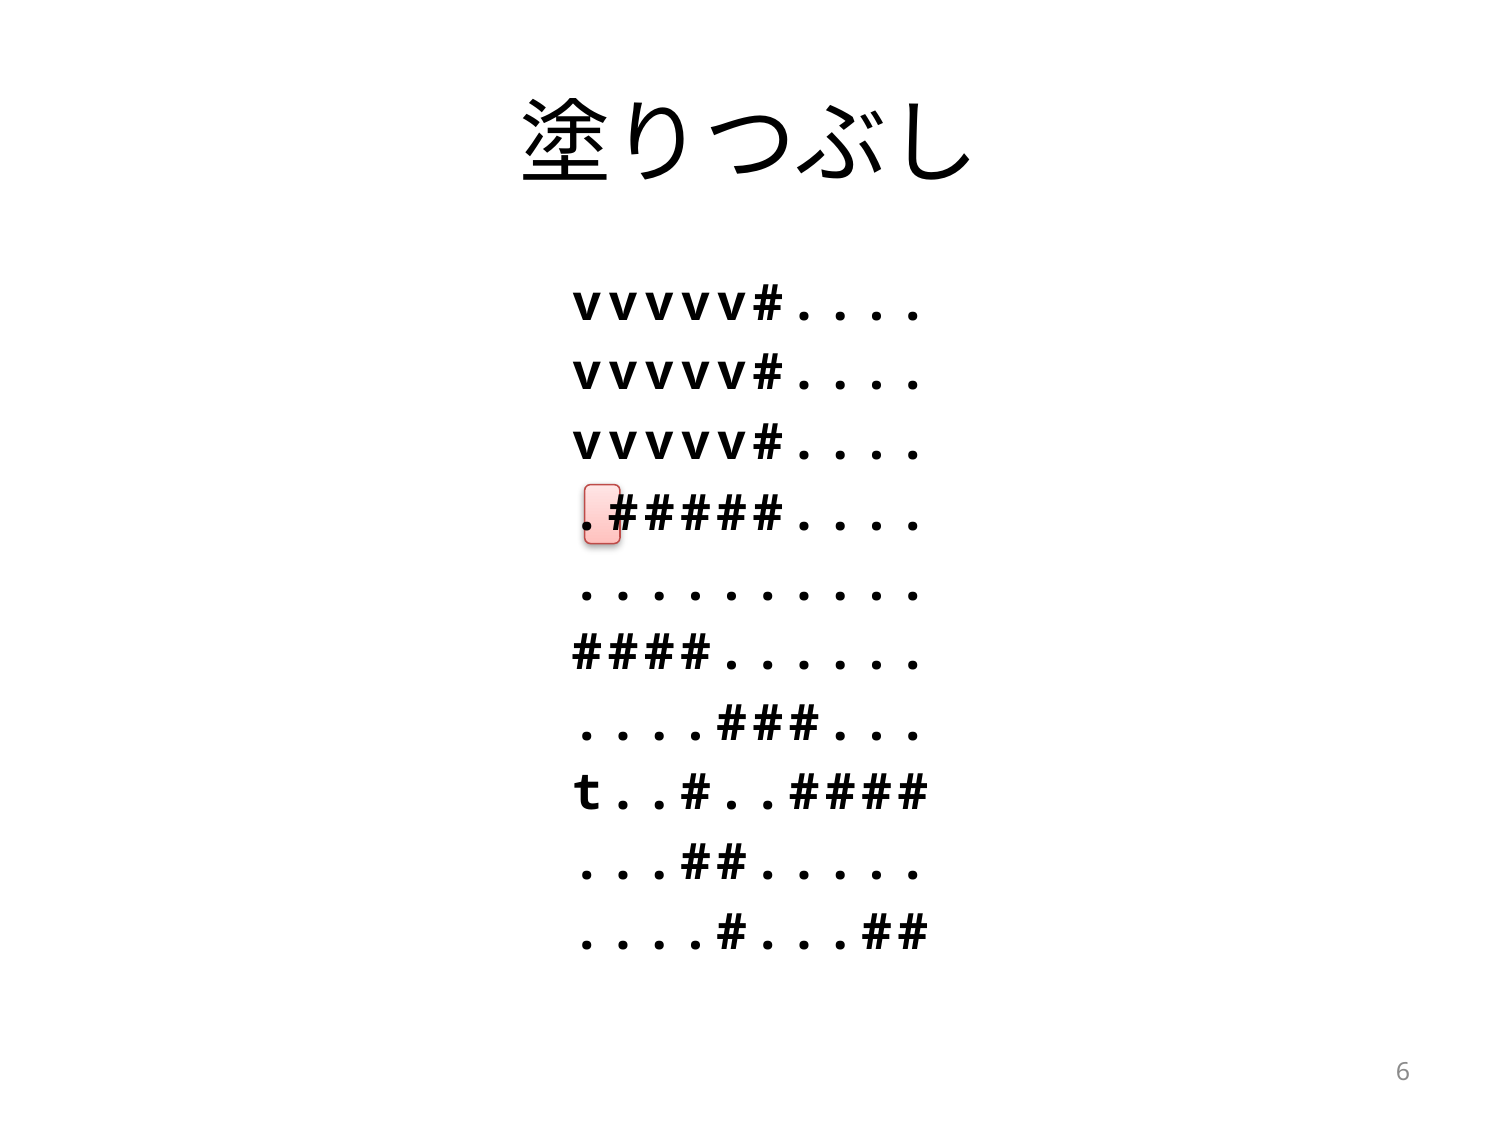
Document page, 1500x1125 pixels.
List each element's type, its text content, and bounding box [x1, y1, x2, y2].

title 塗りつぶし [75, 45, 1425, 233]
slide_number 6 [1074, 1042, 1425, 1103]
list vvvvv#.... vvvvv#.... vvvvv#.... .#####.... .......... ####...... ....###... t..#..#### ...##..... ....#...## [75, 262, 1425, 1005]
